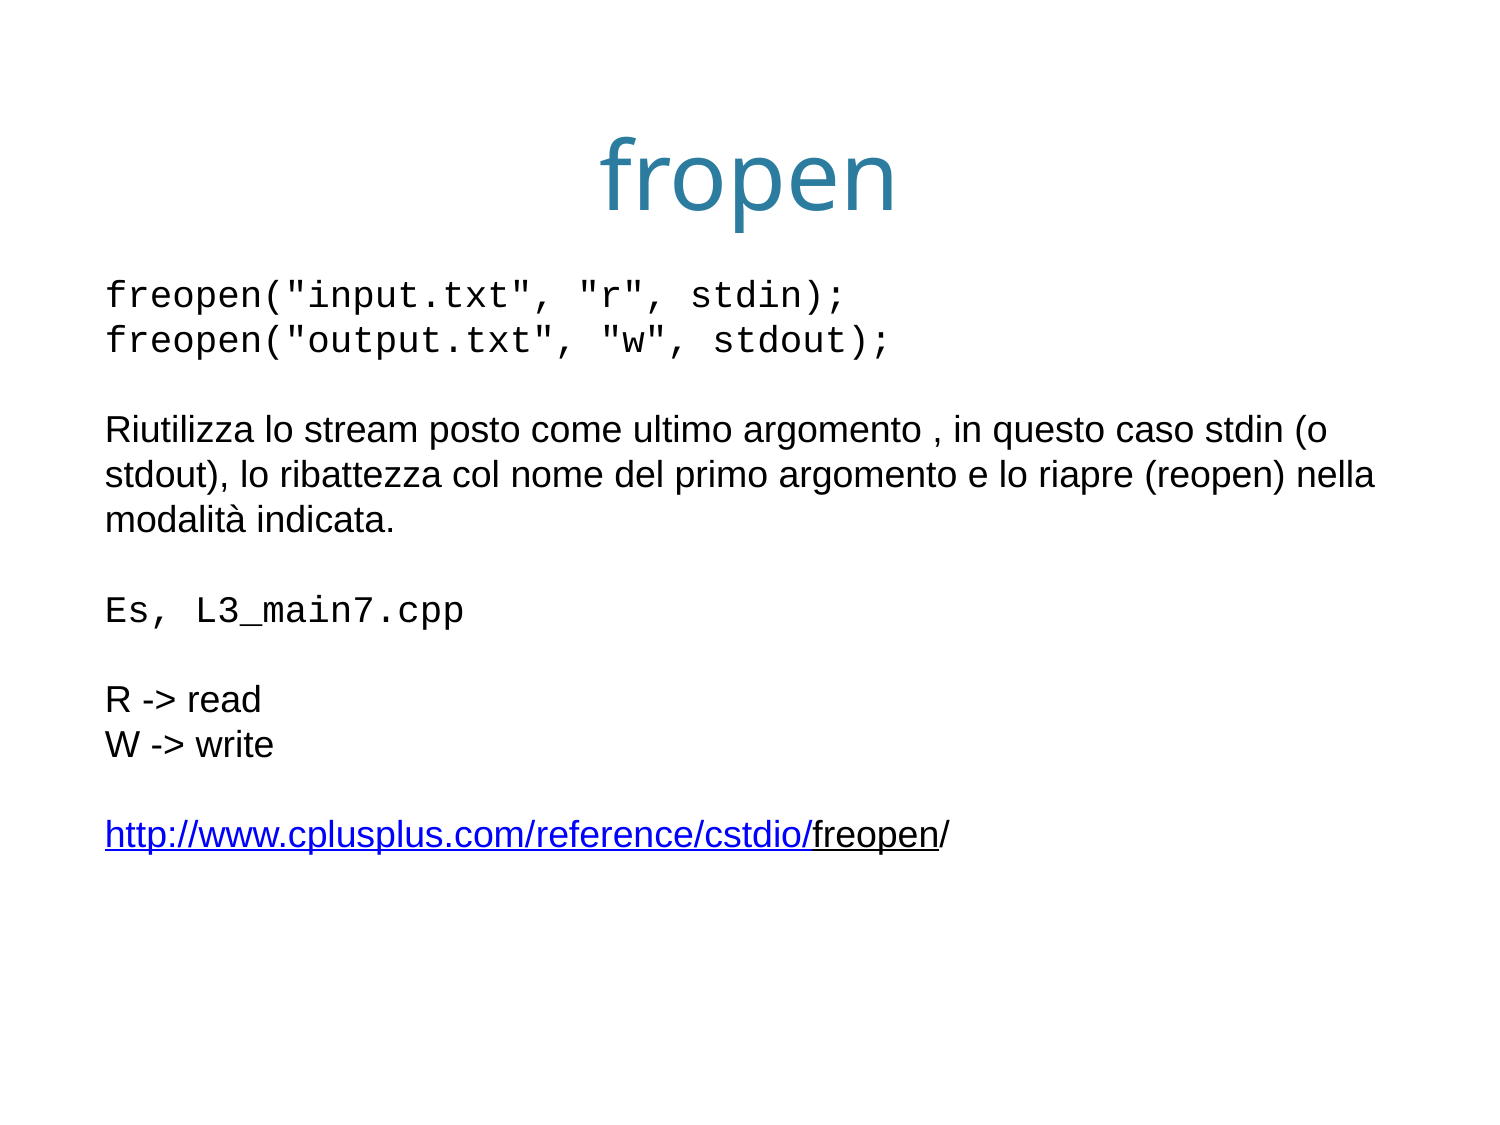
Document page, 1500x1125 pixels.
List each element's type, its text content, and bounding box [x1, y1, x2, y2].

text_box fropen [90, 17, 1410, 237]
text_box freopen("input.txt", "r", stdin); freopen("output.txt", "w", stdout); Riutilizza lo stream posto come ultimo argomento , in questo caso stdin (o stdout), lo ribattezza col nome del primo argomento e lo riapre (reopen) nella modalità indicata. Es, L3_main7.cpp R -> read W -> write http://www.cplusplus.com/reference/cstdio/freopen/ [90, 262, 1410, 975]
